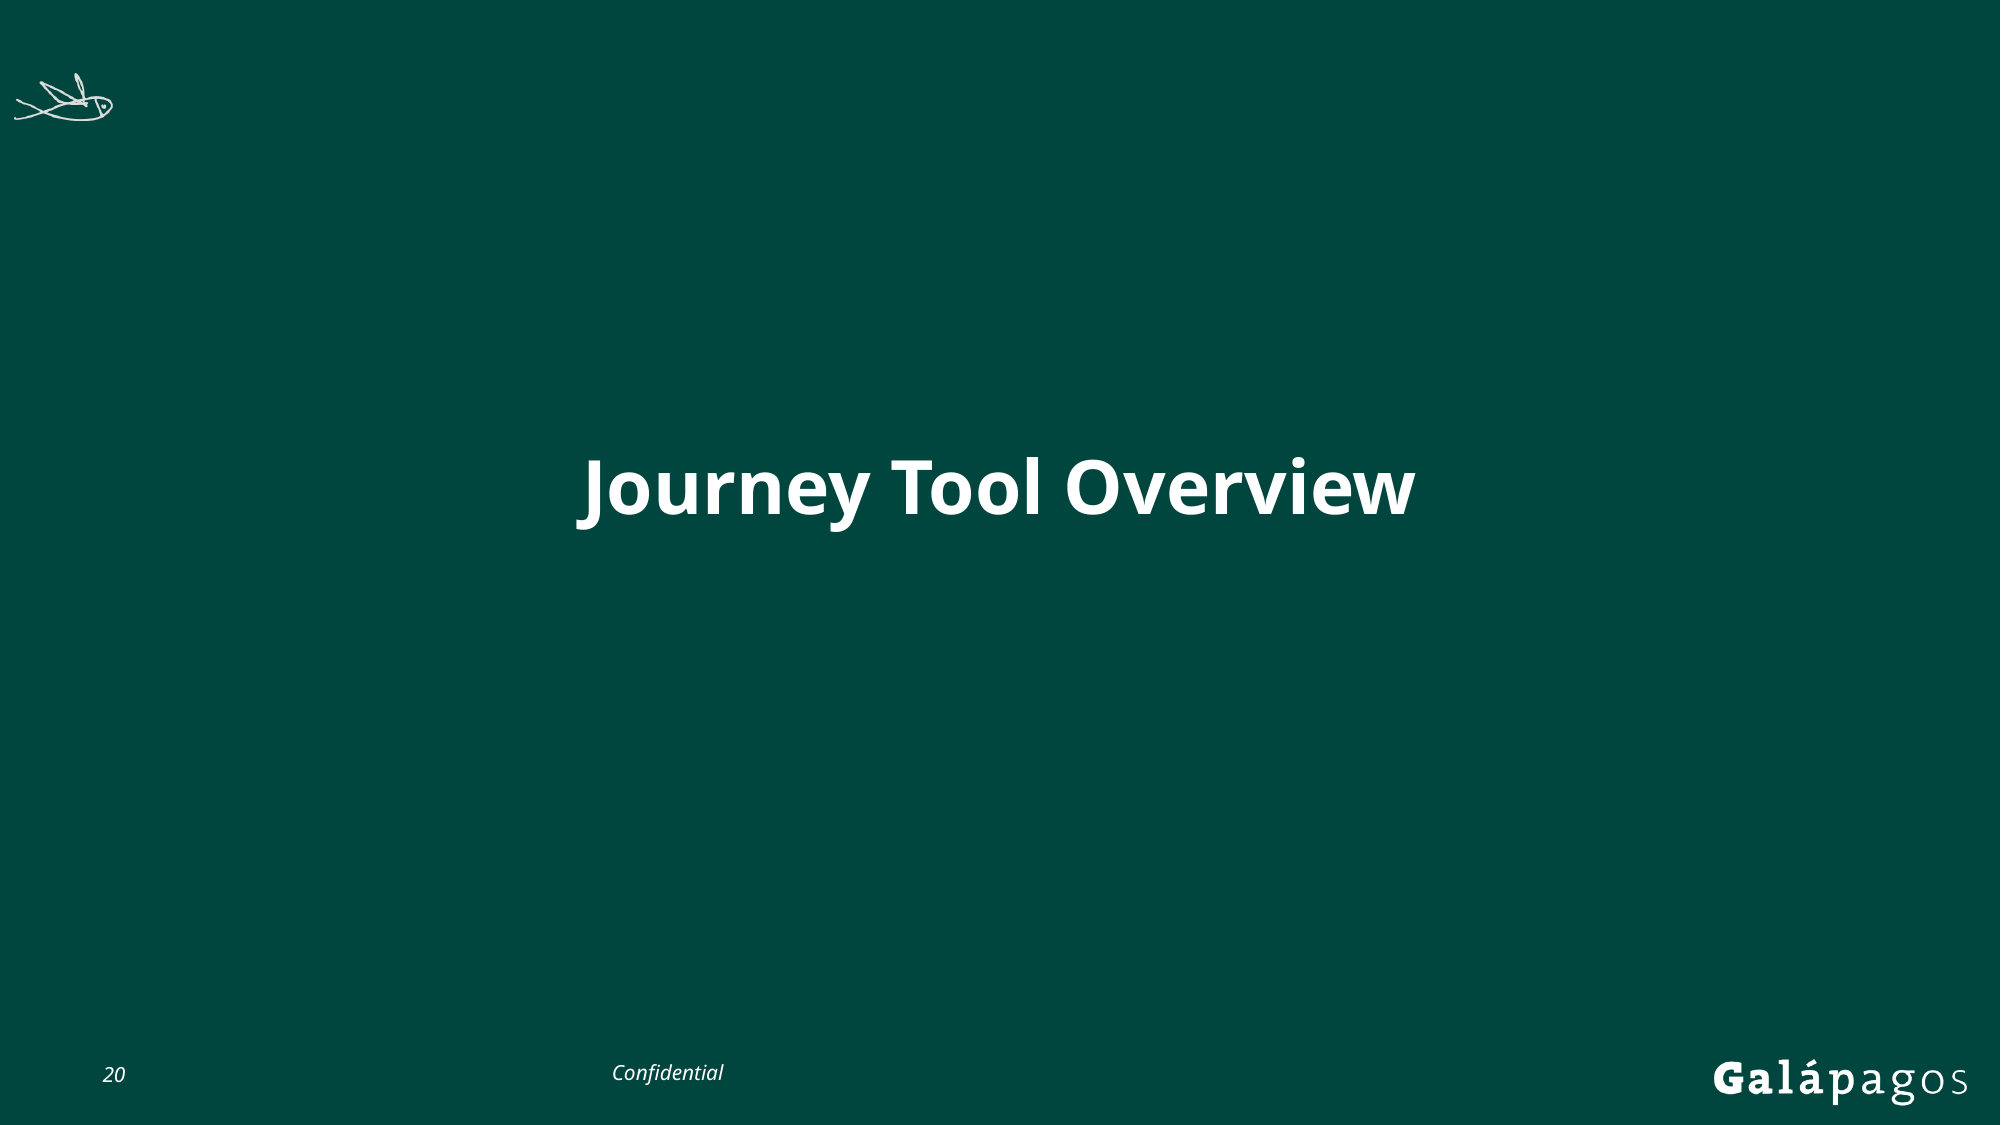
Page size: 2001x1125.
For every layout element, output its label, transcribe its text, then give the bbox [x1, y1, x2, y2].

picture [1688, 1033, 1993, 1124]
picture [14, 73, 113, 121]
title Journey Tool Overview [113, 436, 1887, 663]
